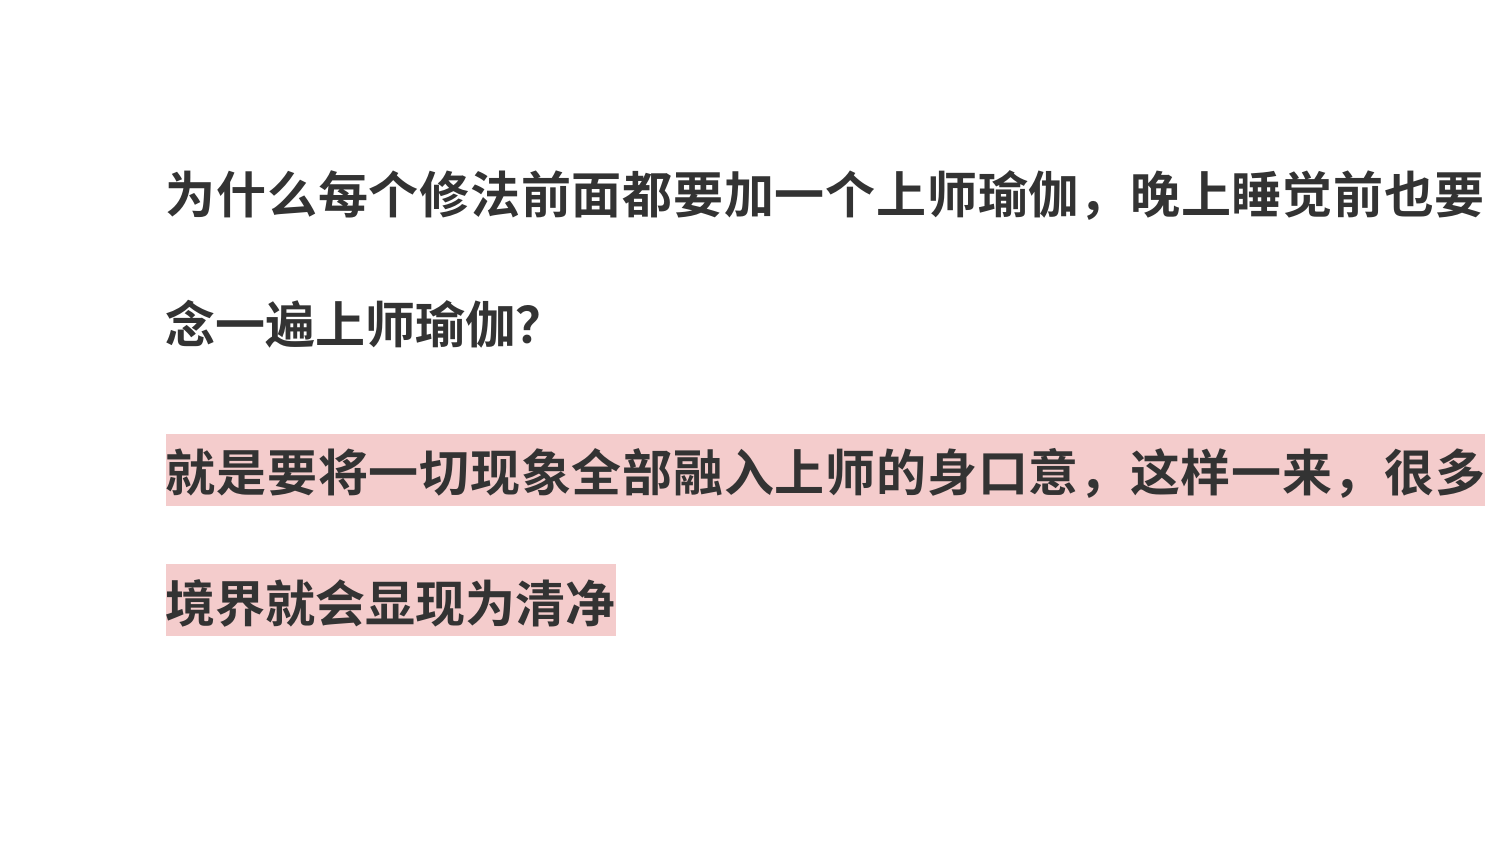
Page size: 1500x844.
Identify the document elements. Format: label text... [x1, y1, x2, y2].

text_box 为什么每个修法前面都要加一个上师瑜伽，晚上睡觉前也要念一遍上师瑜伽？ 就是要将一切现象全部融入上师的身口意，这样一来，很多境界就会显现为清净 [150, 77, 1500, 791]
